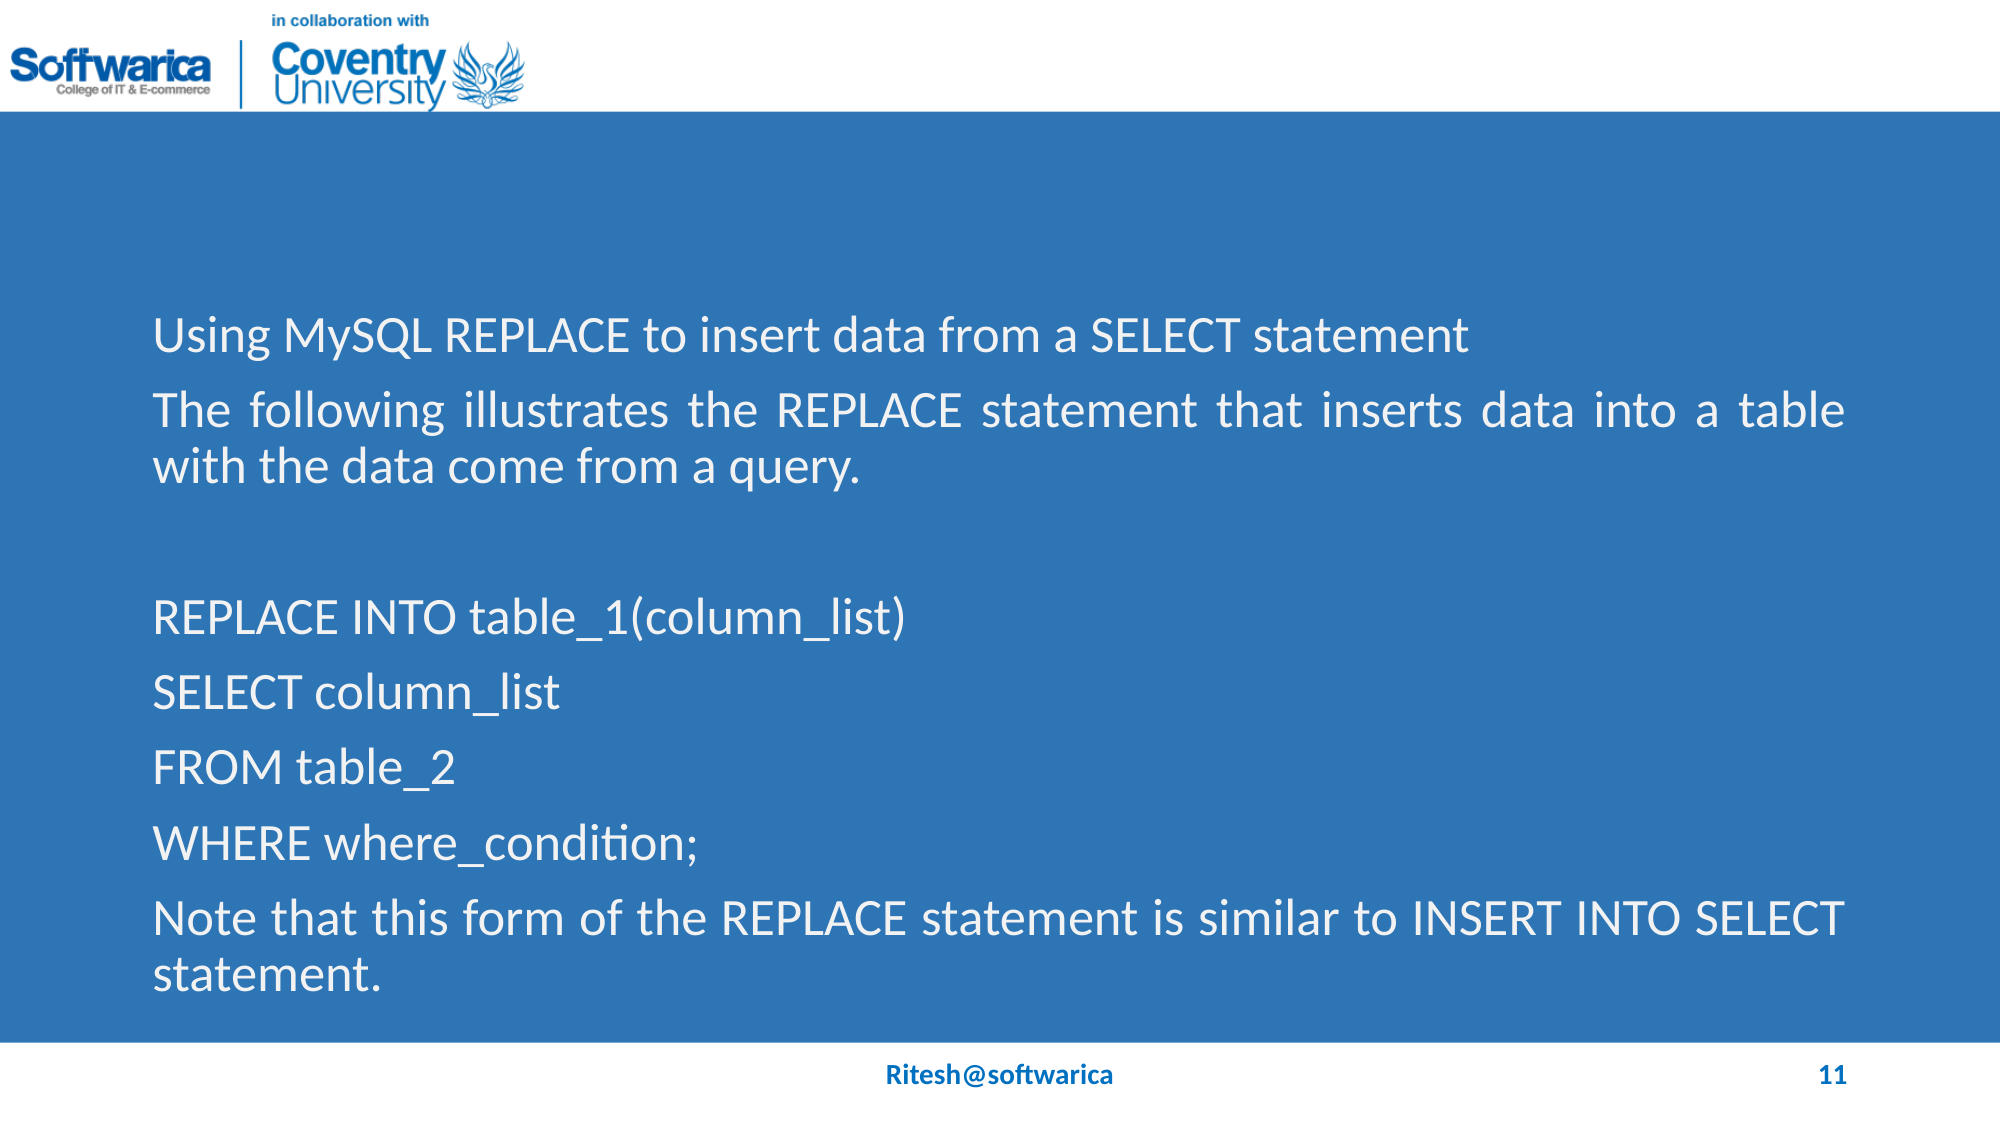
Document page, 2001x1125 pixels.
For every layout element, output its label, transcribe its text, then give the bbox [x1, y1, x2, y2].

picture [10, 14, 525, 112]
slide_number 11 [1412, 1042, 1863, 1103]
list Using MySQL REPLACE to insert data from a SELECT statement The following illustrates the REPLACE statement that inserts data into a table with the data come from a query. REPLACE INTO table_1(column_list) SELECT column_list FROM table_2 WHERE where_condition; Note that this form of the REPLACE statement is similar to INSERT INTO SELECT statement. [137, 299, 1863, 1014]
footer Ritesh@softwarica [662, 1042, 1338, 1103]
